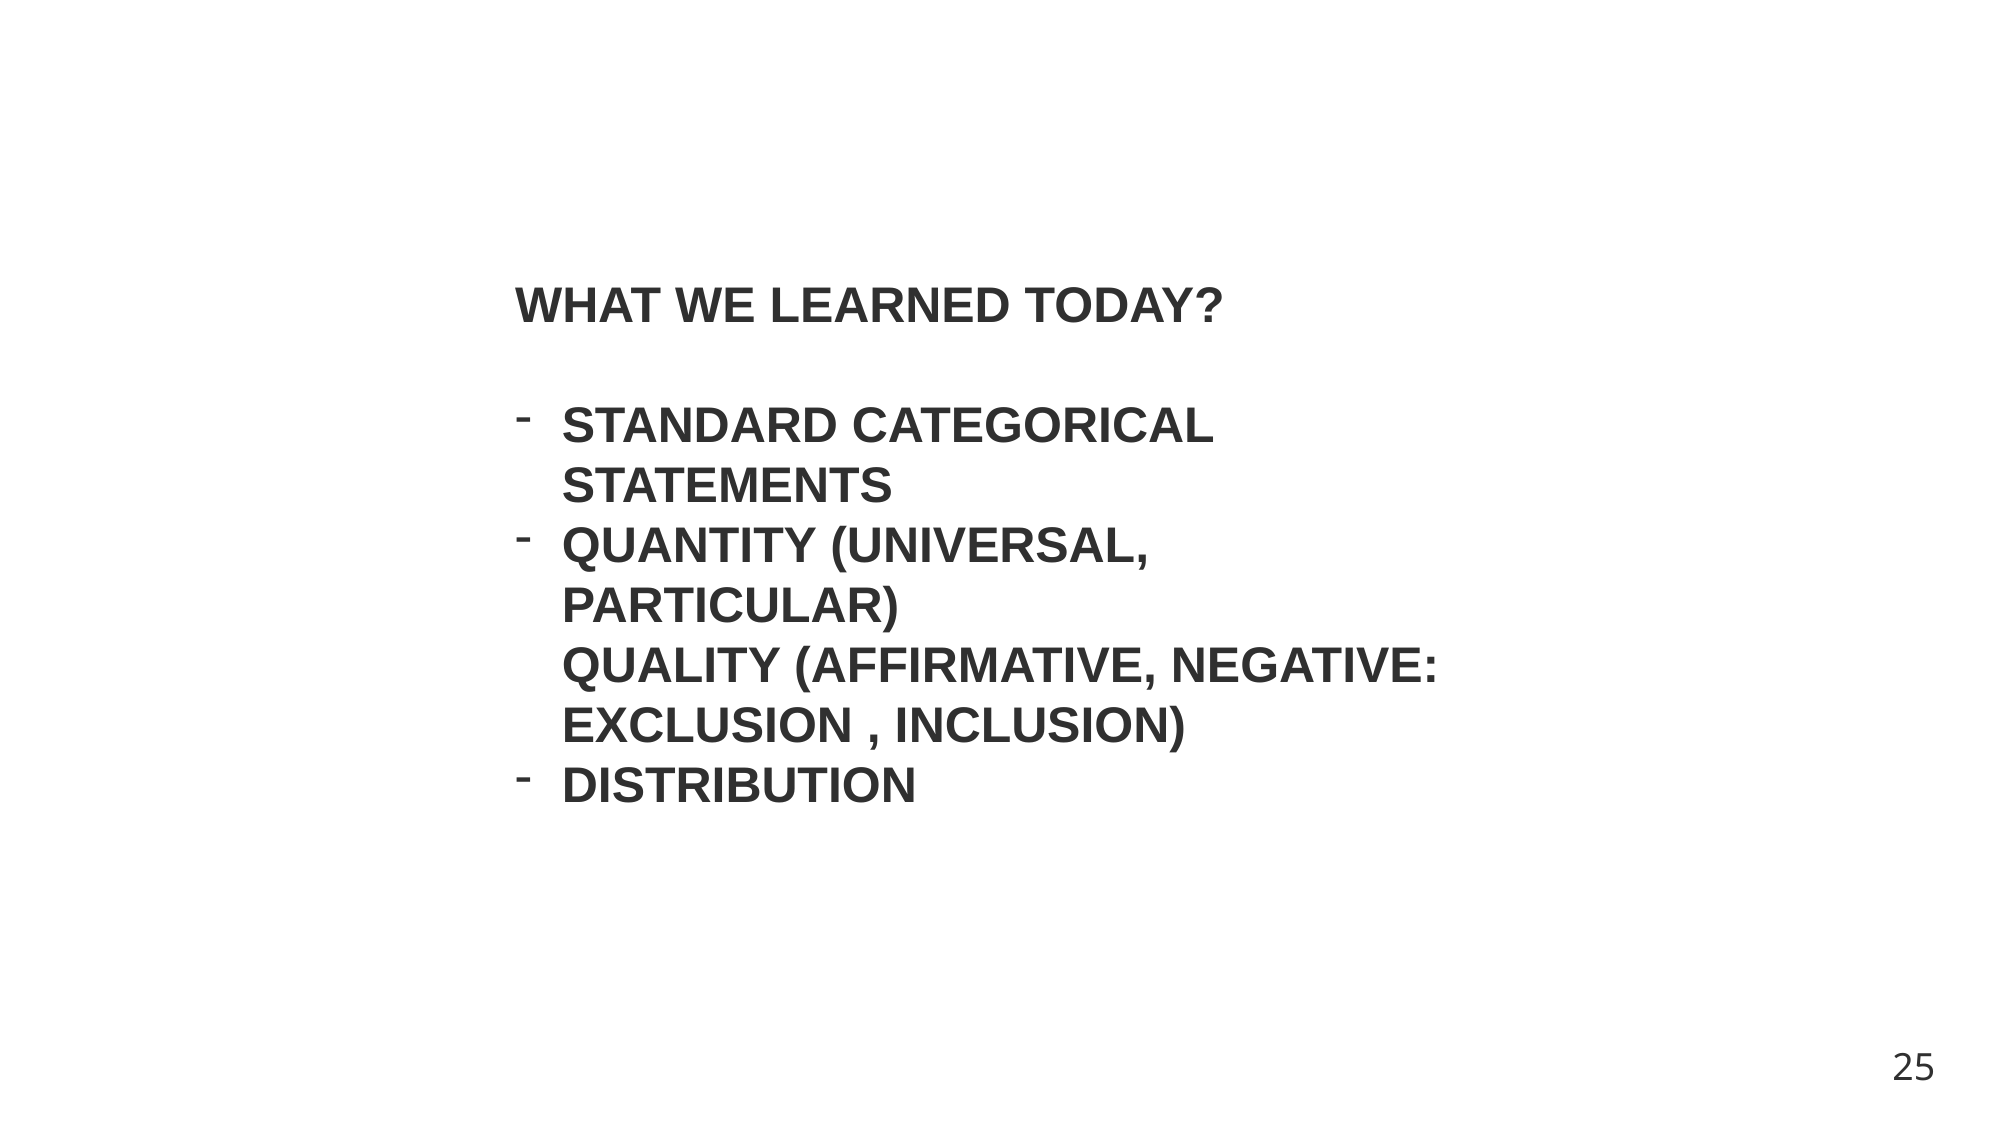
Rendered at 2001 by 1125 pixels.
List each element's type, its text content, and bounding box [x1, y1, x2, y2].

text_box WHAT WE LEARNED TODAY? STANDARD CATEGORICAL STATEMENTS QUANTITY (UNIVERSAL, PARTICULAR) QUALITY (AFFIRMATIVE, NEGATIVE: EXCLUSION , INCLUSION) DISTRIBUTION [500, 264, 1500, 880]
text_box 25 [1877, 1035, 1964, 1095]
